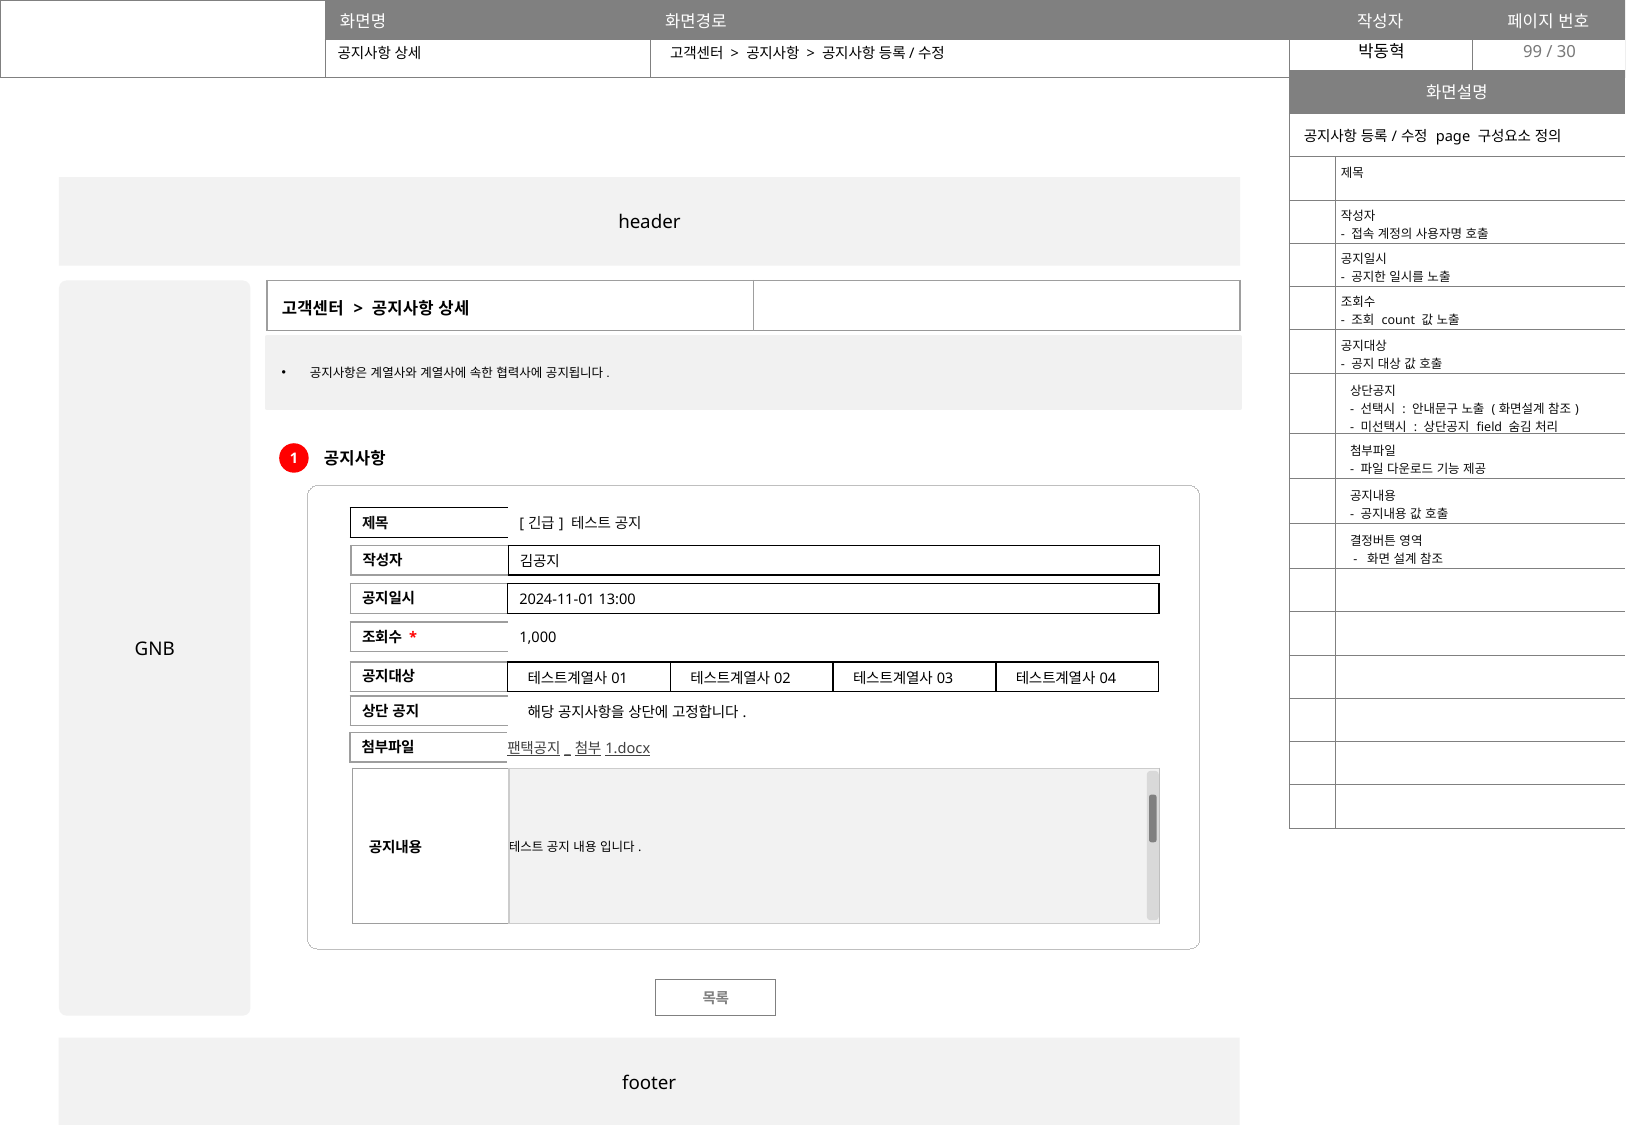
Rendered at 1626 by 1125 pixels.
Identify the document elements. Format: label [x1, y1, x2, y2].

table_header [268, 281, 753, 330]
table_cell [1336, 524, 1625, 568]
table_cell [1290, 479, 1335, 523]
table_cell [1336, 699, 1625, 741]
table_cell [1336, 742, 1625, 784]
table_header [509, 546, 1159, 574]
text_box [279, 438, 1200, 479]
table_cell [1290, 157, 1335, 200]
table_header [351, 733, 1158, 762]
table_cell [1290, 287, 1335, 329]
table_cell [1336, 201, 1625, 243]
table_cell [1336, 569, 1625, 611]
table_cell [1336, 157, 1625, 200]
table_cell [1290, 434, 1335, 478]
table_header [352, 546, 508, 574]
text_box [266, 337, 1240, 408]
text_box [58, 177, 1241, 266]
table_header [508, 584, 1158, 613]
table_header [510, 769, 1159, 923]
table_cell [1336, 434, 1625, 478]
table_header [351, 622, 1159, 652]
table_header [351, 508, 1159, 537]
table_cell [1290, 742, 1335, 784]
text_box [58, 280, 251, 1016]
table_cell [1290, 612, 1335, 655]
table_header [1290, 71, 1625, 113]
text_box [58, 1037, 1240, 1125]
table_cell [1290, 656, 1335, 698]
table_cell [1290, 114, 1625, 156]
table_cell [1290, 785, 1335, 828]
table_cell [1336, 330, 1625, 373]
table_header [351, 696, 1159, 726]
table_header [997, 663, 1158, 691]
table_header [351, 584, 507, 613]
table_cell [1290, 374, 1335, 433]
table_cell [1336, 479, 1625, 523]
table_header [508, 663, 670, 691]
text_box [655, 979, 776, 1016]
table_cell [1336, 612, 1625, 655]
table_cell [1336, 287, 1625, 329]
slide_number [1474, 33, 1625, 70]
text_box [322, 36, 1287, 69]
table_cell [1290, 330, 1335, 373]
table_cell [1336, 244, 1625, 286]
table_header [671, 663, 832, 691]
table_cell [1336, 656, 1625, 698]
table_cell [1290, 699, 1335, 741]
table_header [754, 281, 1239, 330]
text_box [307, 485, 1200, 950]
table_cell [1290, 524, 1335, 568]
table_cell [1290, 244, 1335, 286]
table_header [834, 663, 995, 691]
table_header [353, 769, 508, 923]
table_cell [1290, 569, 1335, 611]
table_cell [1336, 374, 1625, 433]
table_cell [1290, 201, 1335, 243]
table_cell [1336, 785, 1625, 828]
table_header [351, 663, 507, 691]
